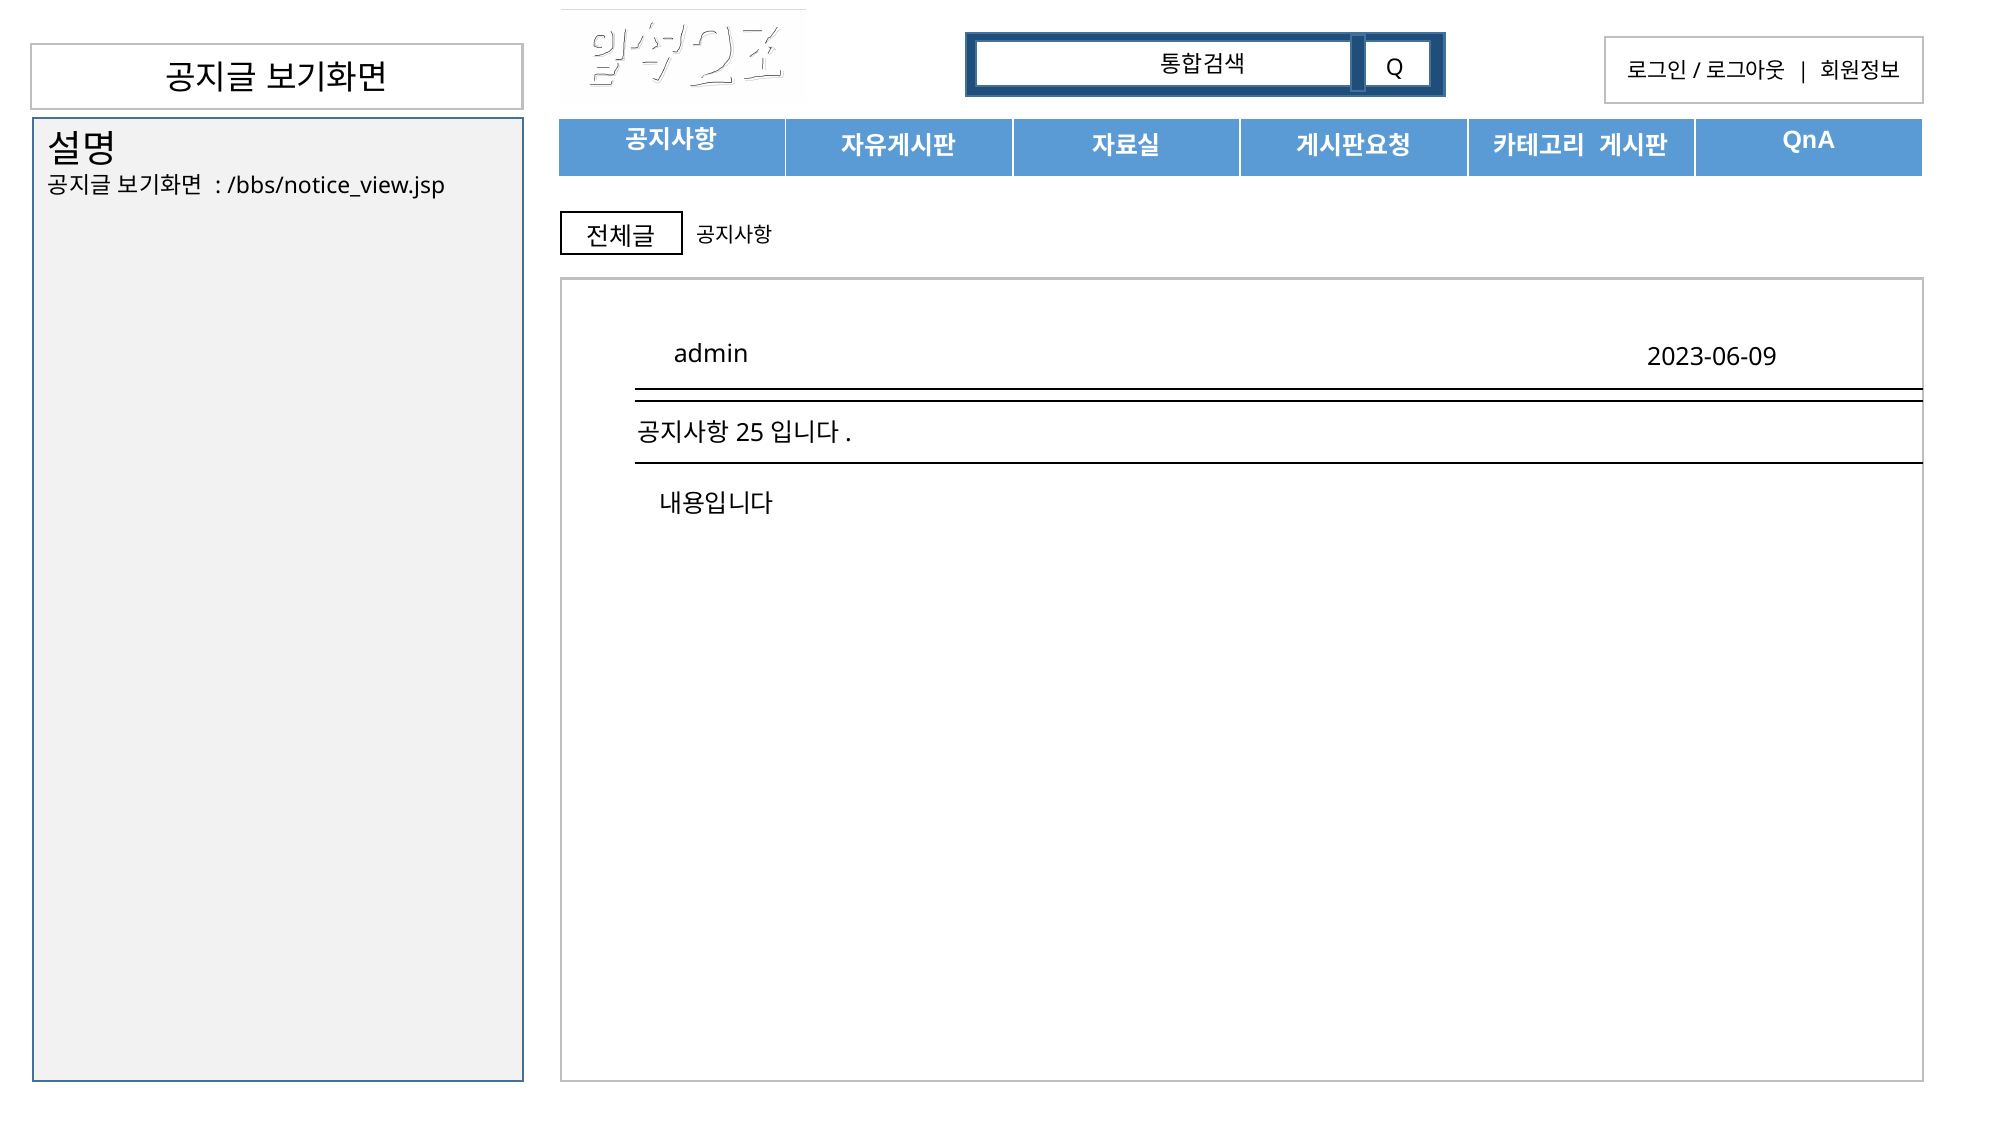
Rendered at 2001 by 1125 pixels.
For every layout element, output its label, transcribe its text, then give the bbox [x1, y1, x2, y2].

text_box 2023-06-09 [1524, 324, 1900, 386]
text_box 공지글 보기화면 [30, 43, 523, 110]
table_header 자료실 [1014, 119, 1239, 176]
text_box 설명 공지글 보기화면 : /bbs/notice_view.jsp [32, 117, 523, 1081]
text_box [965, 30, 1445, 97]
text_box [560, 278, 1923, 1081]
table_header 게시판요청 [1241, 119, 1467, 176]
table_header 카테고리 게시판 [1469, 119, 1694, 176]
text_box 로그인/로그아웃 | 회원정보 [1605, 37, 1923, 103]
text_box 내용입니다 [631, 479, 1903, 989]
text_box 공지사항 [681, 214, 854, 254]
picture [560, 5, 806, 104]
table_header 공지사항 [559, 119, 785, 176]
text_box 공지사항25입니다. [609, 400, 1903, 463]
text_box admin [634, 322, 795, 384]
text_box 전체글 [560, 212, 682, 255]
table_header 자유게시판 [786, 119, 1012, 176]
table_header QnA [1696, 119, 1922, 176]
